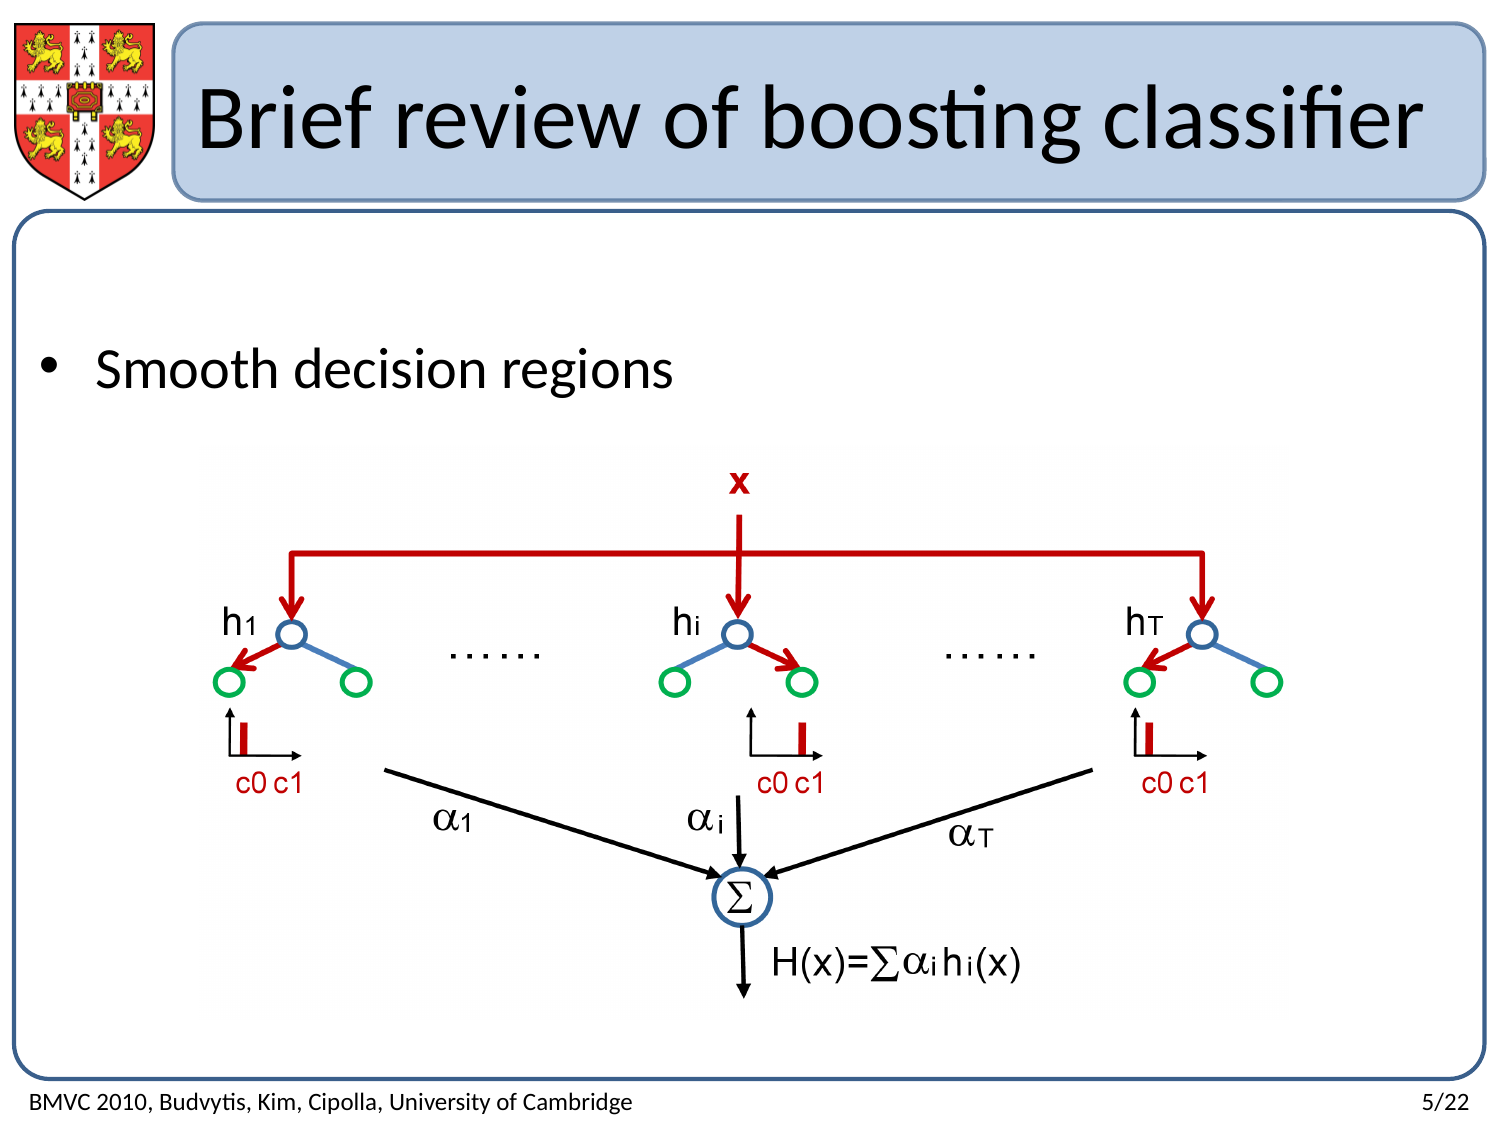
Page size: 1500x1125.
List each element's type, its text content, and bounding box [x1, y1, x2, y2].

text_box Smooth decision regions [11, 210, 1487, 1082]
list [198, 445, 1290, 1020]
text_box 5/22 [1372, 1078, 1485, 1123]
text_box BMVC 2010, Budvytis, Kim, Cipolla, University of Cambridge [14, 1078, 800, 1123]
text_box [13, 23, 1485, 201]
